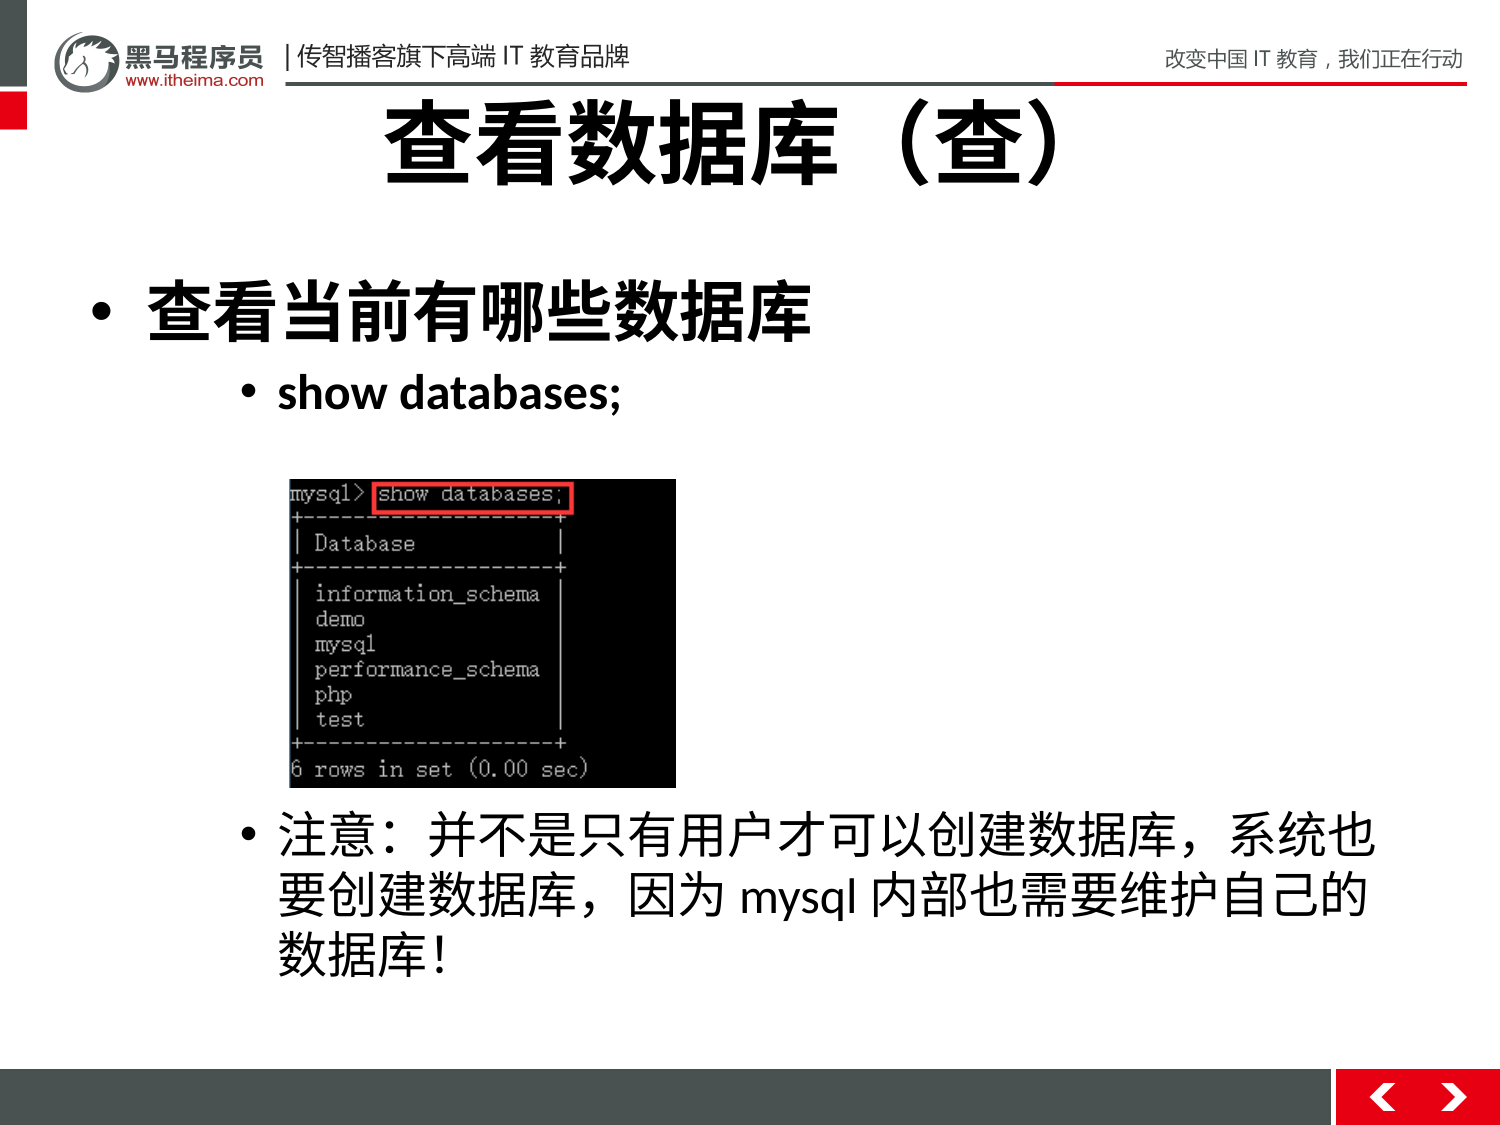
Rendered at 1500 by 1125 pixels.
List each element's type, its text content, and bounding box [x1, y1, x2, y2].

list 查看当前有哪些数据库 show databases; 注意：并不是只有用户才可以创建数据库，系统也要创建数据库，因为mysql内部也需要维护自己的数据库！ [75, 262, 1425, 1005]
picture [0, 0, 1500, 1125]
title 查看数据库（查） [75, 78, 1425, 262]
